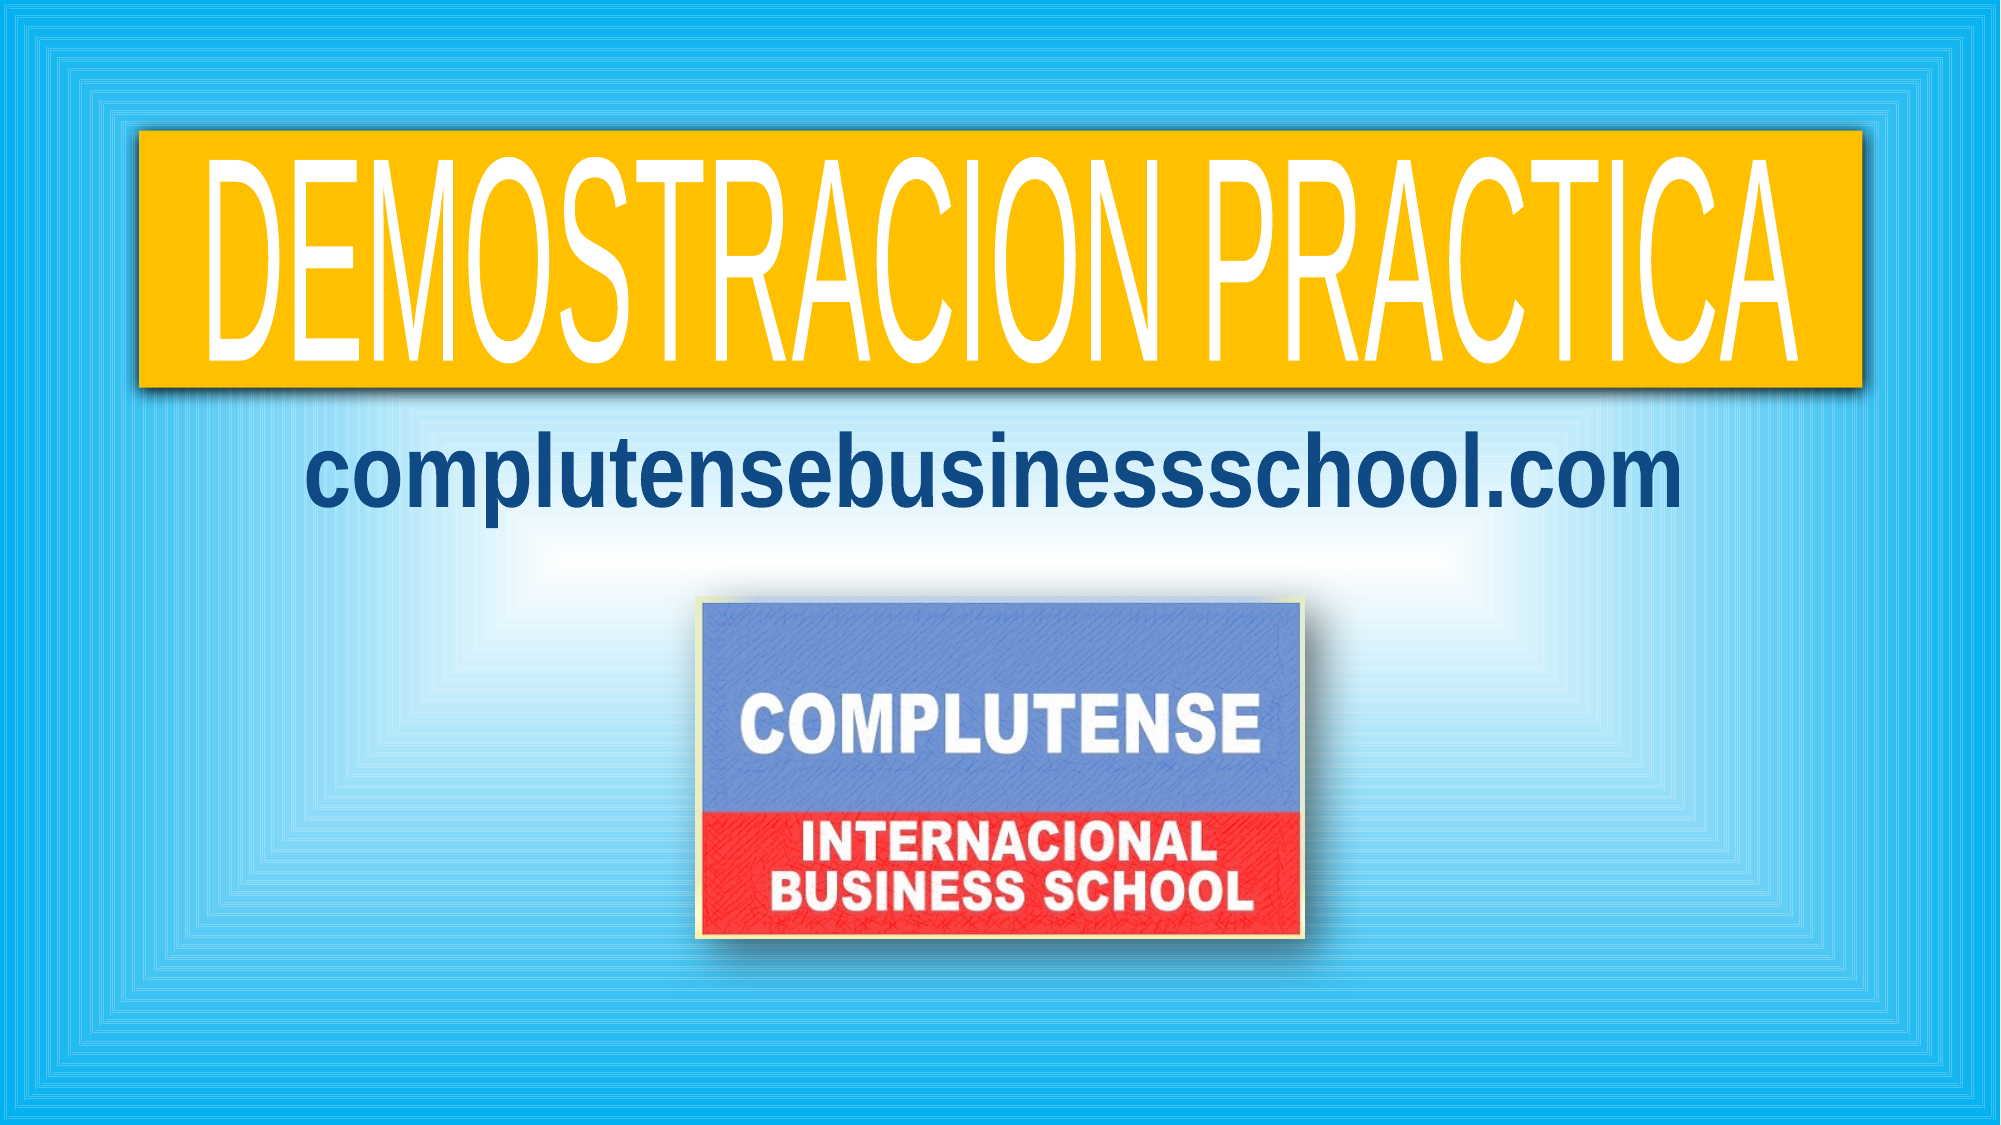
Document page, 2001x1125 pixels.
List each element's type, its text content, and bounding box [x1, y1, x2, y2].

text_box complutensebusinessschool.com [1557, 449, 1606, 509]
text_box complutensebusinessschool.com [1509, 449, 1554, 509]
text_box complutensebusinessschool.com [788, 449, 832, 509]
text_box DEMOSTRACION PRACTICA [1363, 158, 1445, 362]
text_box DEMOSTRACION PRACTICA [875, 155, 953, 365]
text_box DEMOSTRACION PRACTICA [372, 158, 454, 362]
text_box DEMOSTRACION PRACTICA [993, 155, 1077, 365]
text_box complutensebusinessschool.com [690, 449, 734, 508]
text_box complutensebusinessschool.com [1015, 449, 1059, 508]
text_box DEMOSTRACION PRACTICA [467, 155, 551, 365]
text_box complutensebusinessschool.com [1160, 449, 1204, 509]
picture [695, 596, 1305, 940]
text_box DEMOSTRACION PRACTICA [208, 158, 281, 362]
text_box DEMOSTRACION PRACTICA [1208, 158, 1274, 362]
text_box complutensebusinessschool.com [1356, 449, 1405, 509]
text_box [138, 130, 1863, 389]
text_box DEMOSTRACION PRACTICA [1638, 155, 1717, 365]
text_box DEMOSTRACION PRACTICA [790, 158, 872, 362]
text_box complutensebusinessschool.com [484, 449, 531, 530]
text_box complutensebusinessschool.com [353, 449, 402, 509]
text_box DEMOSTRACION PRACTICA [559, 155, 630, 365]
text_box complutensebusinessschool.com [639, 449, 684, 509]
text_box complutensebusinessschool.com [890, 450, 935, 509]
text_box complutensebusinessschool.com [1112, 449, 1157, 509]
text_box complutensebusinessschool.com [609, 437, 638, 509]
text_box DEMOSTRACION PRACTICA [1287, 158, 1361, 362]
text_box complutensebusinessschool.com [739, 449, 784, 509]
text_box DEMOSTRACION PRACTICA [635, 159, 704, 362]
text_box complutensebusinessschool.com [1065, 449, 1109, 509]
text_box DEMOSTRACION PRACTICA [714, 158, 788, 362]
text_box DEMOSTRACION PRACTICA [1090, 158, 1159, 362]
text_box complutensebusinessschool.com [1256, 449, 1301, 509]
text_box complutensebusinessschool.com [838, 430, 884, 509]
text_box DEMOSTRACION PRACTICA [1718, 158, 1800, 362]
text_box complutensebusinessschool.com [560, 450, 605, 509]
text_box complutensebusinessschool.com [1307, 430, 1351, 508]
text_box complutensebusinessschool.com [1208, 449, 1252, 509]
text_box complutensebusinessschool.com [940, 449, 985, 509]
text_box complutensebusinessschool.com [408, 449, 476, 508]
text_box DEMOSTRACION PRACTICA [1448, 155, 1526, 365]
text_box complutensebusinessschool.com [305, 449, 350, 509]
text_box complutensebusinessschool.com [1409, 449, 1458, 509]
text_box complutensebusinessschool.com [1612, 449, 1681, 508]
